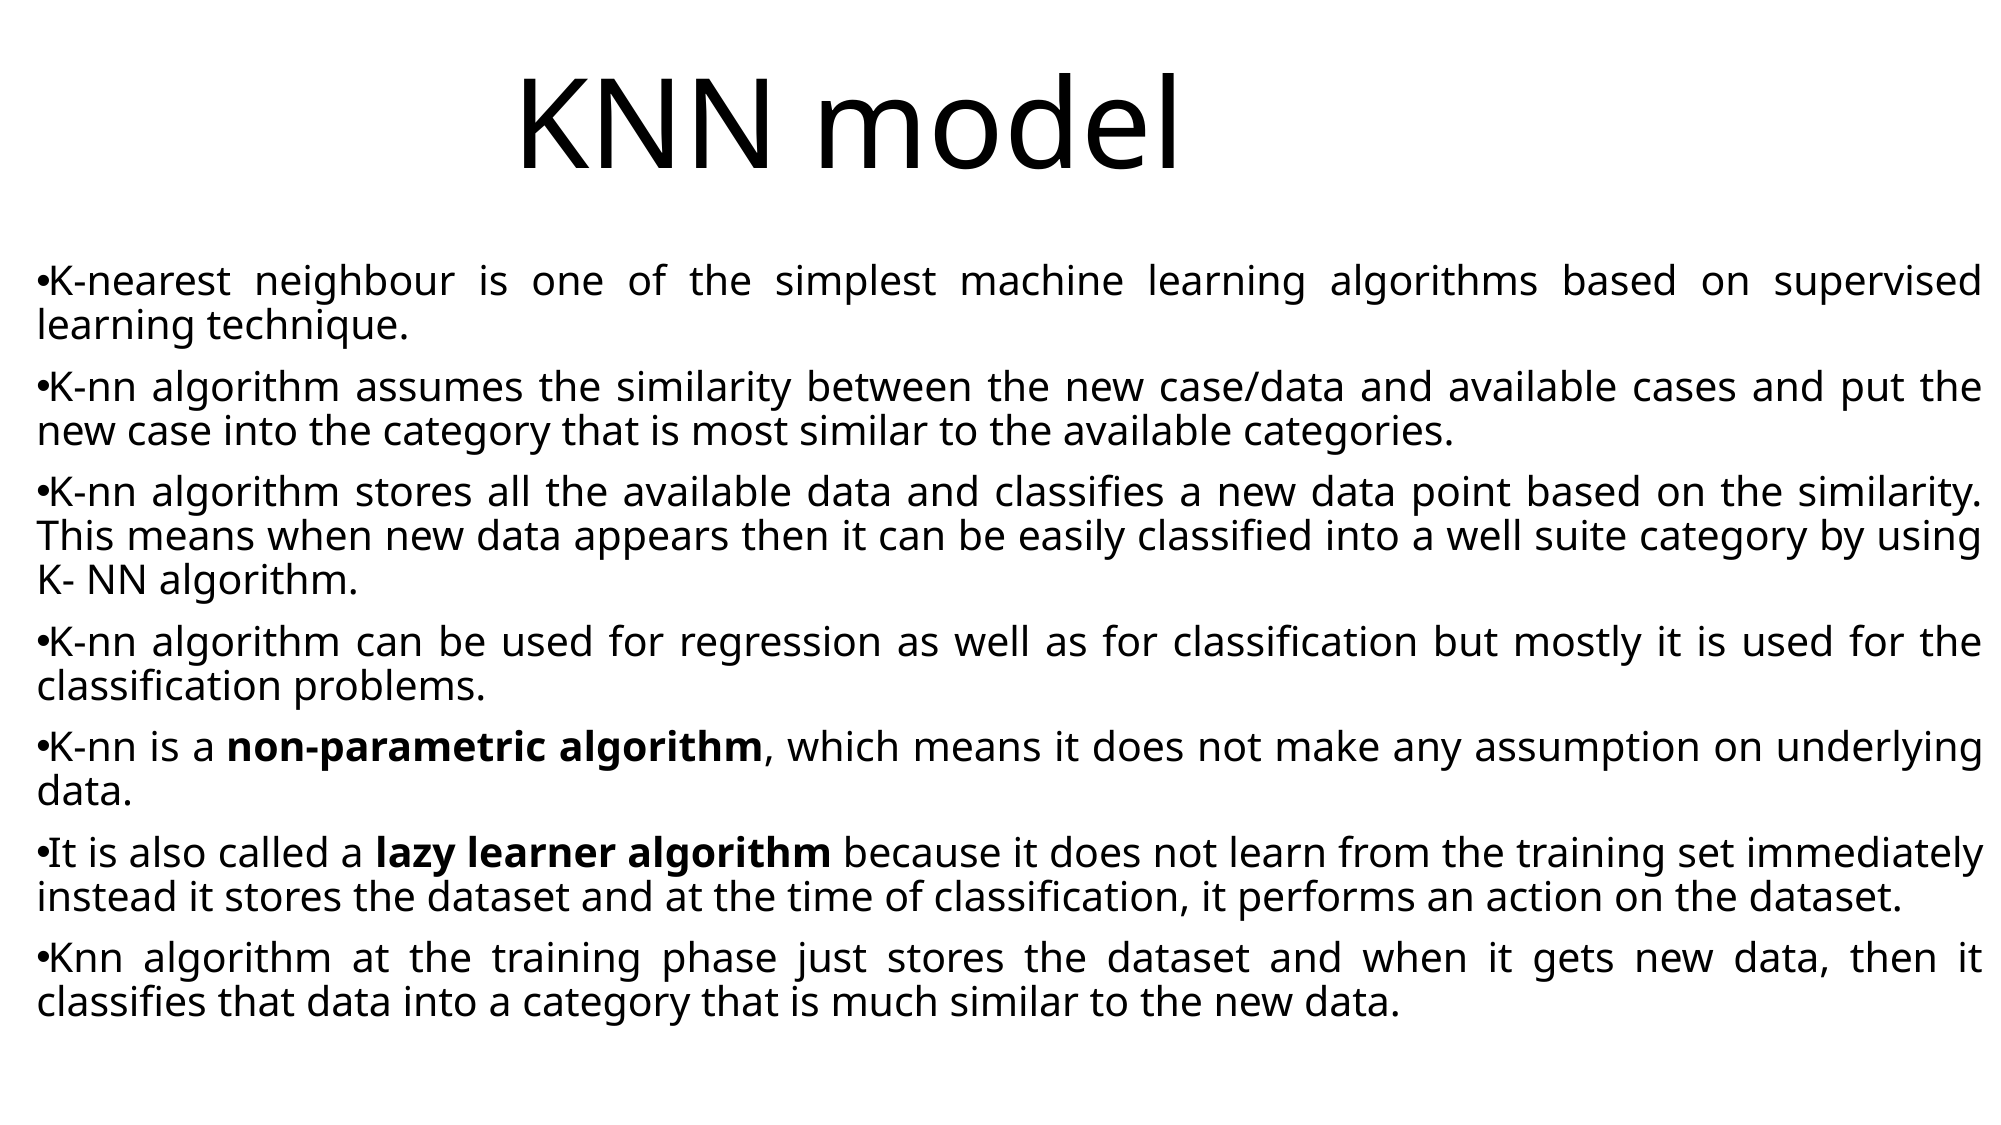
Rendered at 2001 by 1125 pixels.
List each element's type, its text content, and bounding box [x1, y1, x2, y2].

subtitle K-nearest neighbour is one of the simplest machine learning algorithms based on supervised learning technique. K-nn algorithm assumes the similarity between the new case/data and available cases and put the new case into the category that is most similar to the available categories. K-nn algorithm stores all the available data and classifies a new data point based on the similarity. This means when new data appears then it can be easily classified into a well suite category by using K- NN algorithm. K-nn algorithm can be used for regression as well as for classification but mostly it is used for the classification problems. K-nn is a non-parametric algorithm, which means it does not make any assumption on underlying data. It is also called a lazy learner algorithm because it does not learn from the training set immediately instead it stores the dataset and at the time of classification, it performs an action on the dataset. Knn algorithm at the training phase just stores the dataset and when it gets new data, then it classifies that data into a category that is much similar to the new data. [21, 252, 2000, 1078]
title KNN model [145, 47, 1552, 204]
